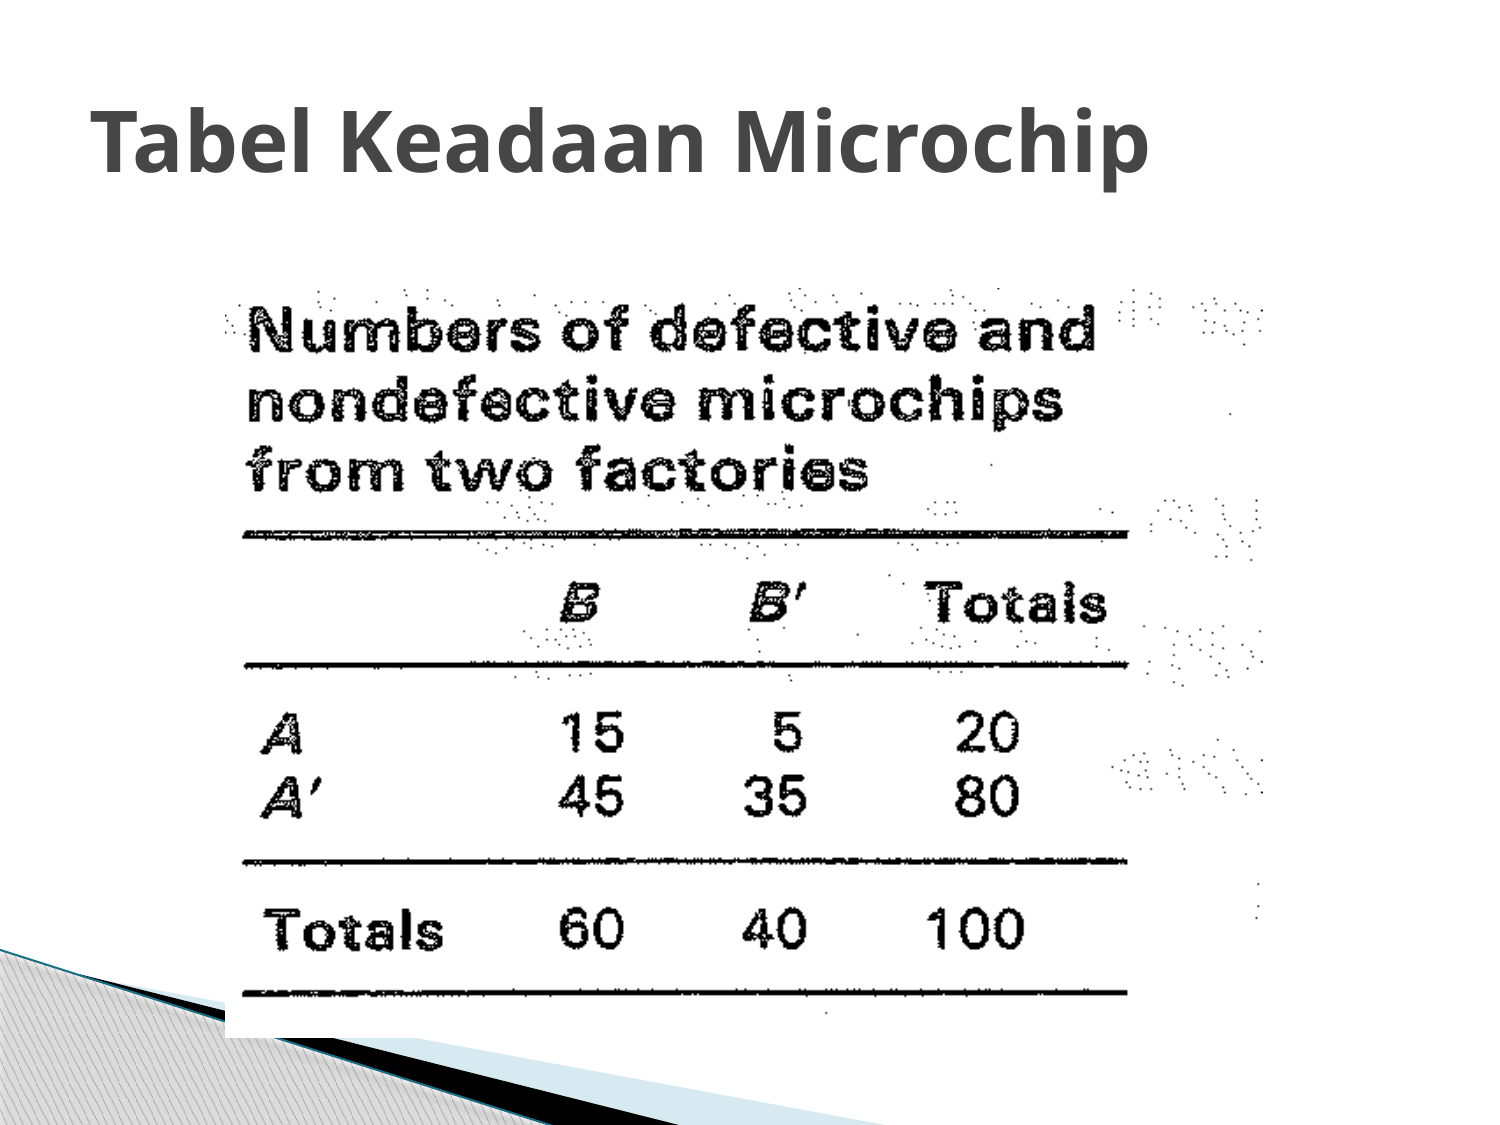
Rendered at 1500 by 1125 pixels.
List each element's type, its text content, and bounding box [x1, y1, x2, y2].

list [224, 288, 1263, 1038]
title Tabel Keadaan Microchip [75, 45, 1425, 233]
